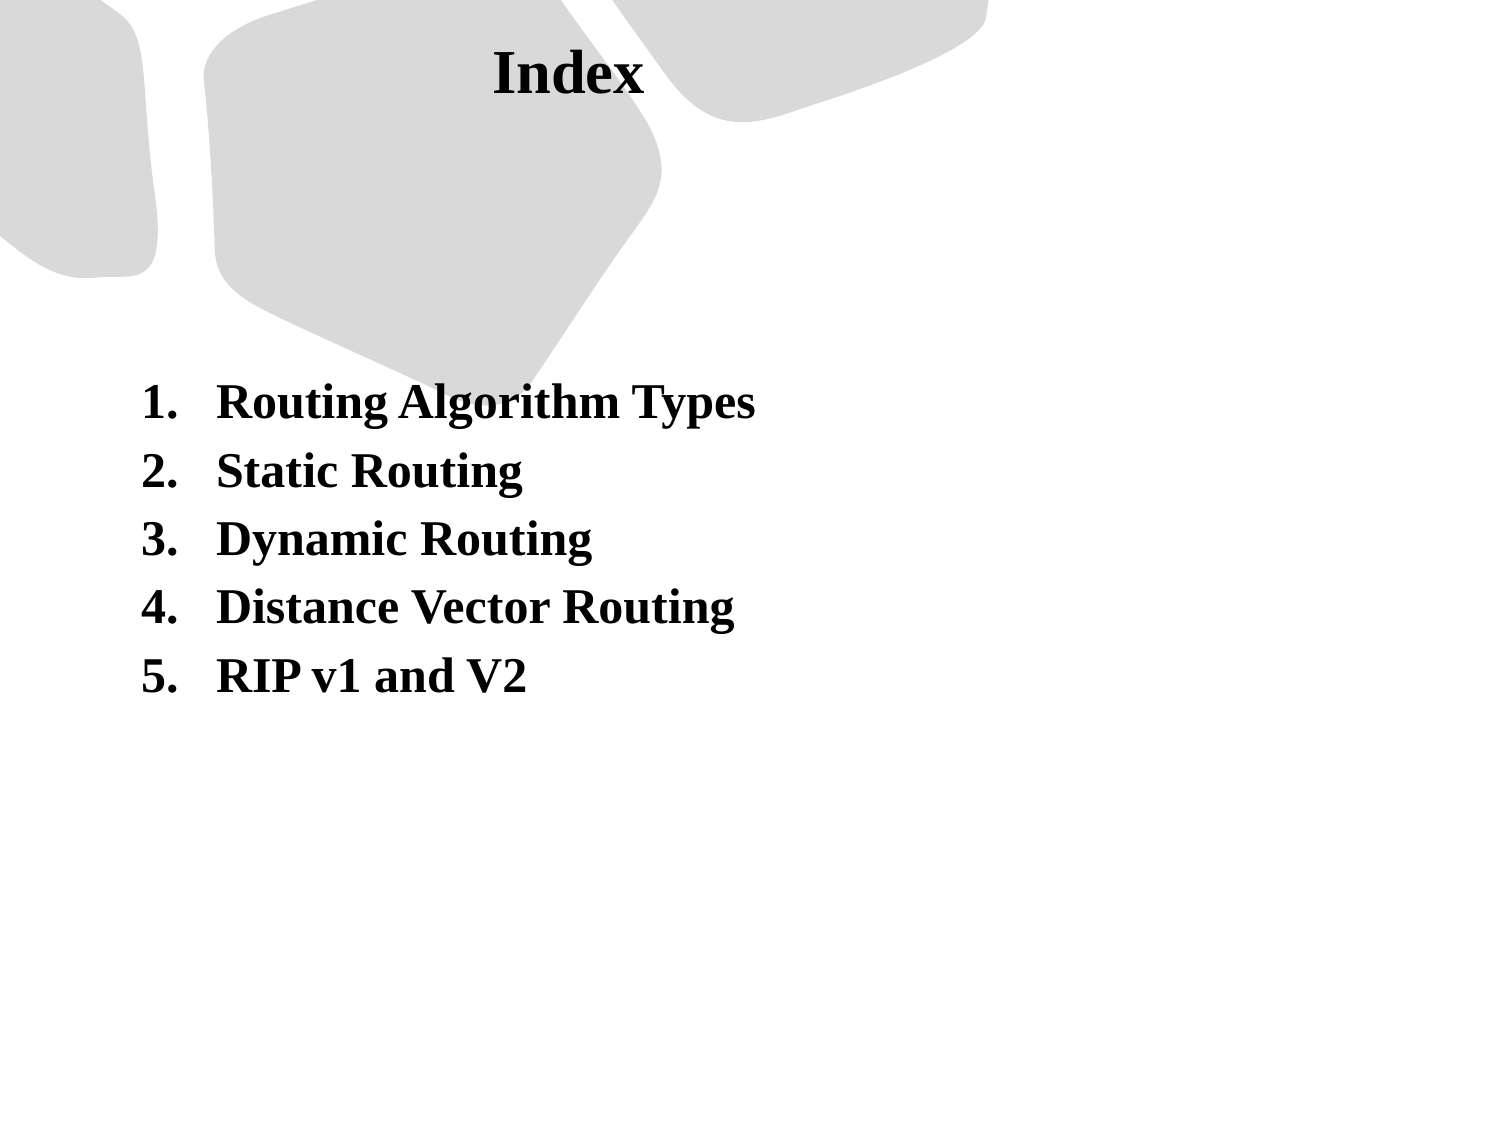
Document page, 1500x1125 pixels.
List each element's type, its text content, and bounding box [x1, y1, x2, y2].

list Routing Algorithm Types Static Routing Dynamic Routing Distance Vector Routing RIP v1 and V2 [141, 282, 1425, 945]
text_box Index [75, 0, 1063, 138]
